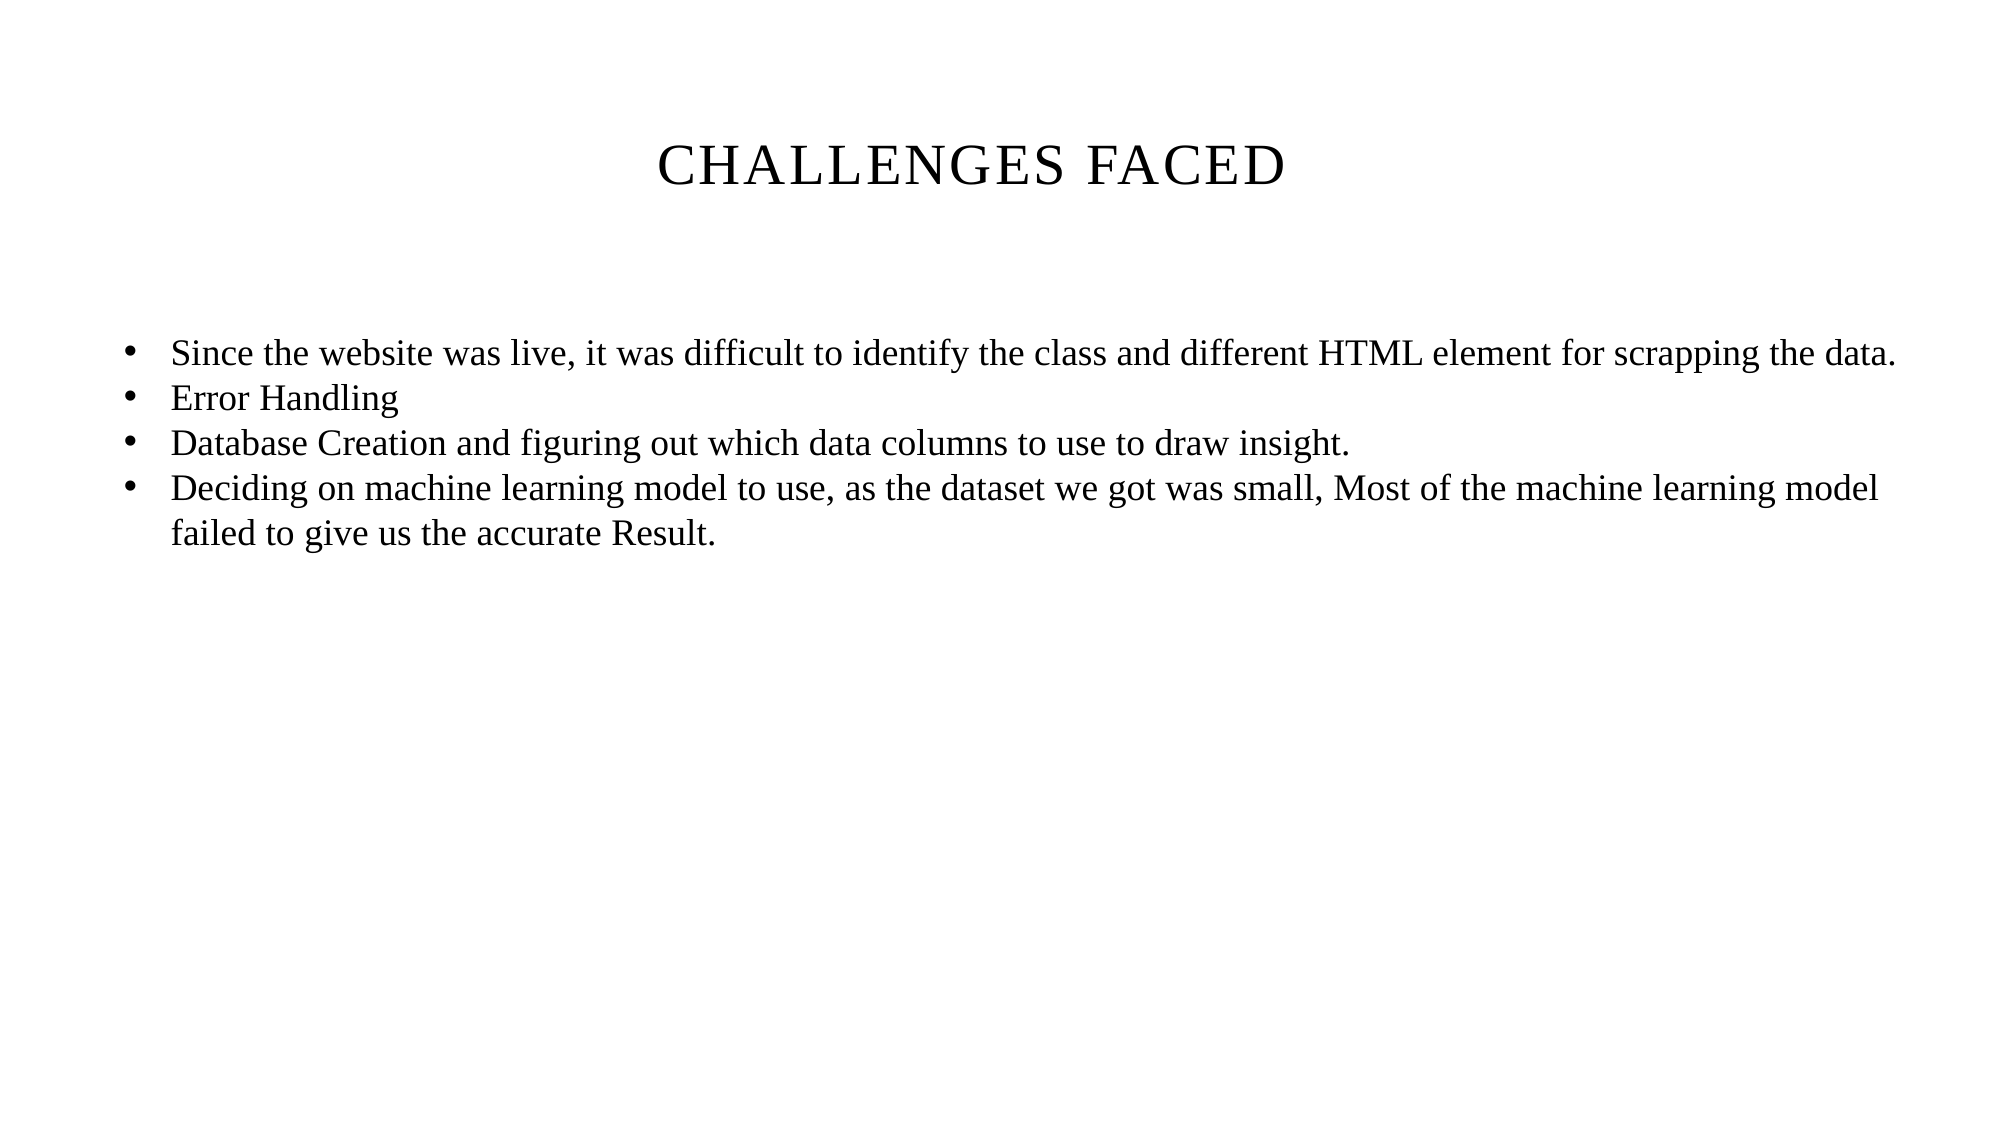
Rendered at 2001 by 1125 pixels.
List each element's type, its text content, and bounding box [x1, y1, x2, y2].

text_box Since the website was live, it was difficult to identify the class and different HTML element for scrapping the data. Error Handling Database Creation and figuring out which data columns to use to draw insight. Deciding on machine learning model to use, as the dataset we got was small, Most of the machine learning model failed to give us the accurate Result. [109, 320, 1920, 561]
title Challenges Faced [109, 57, 1835, 275]
